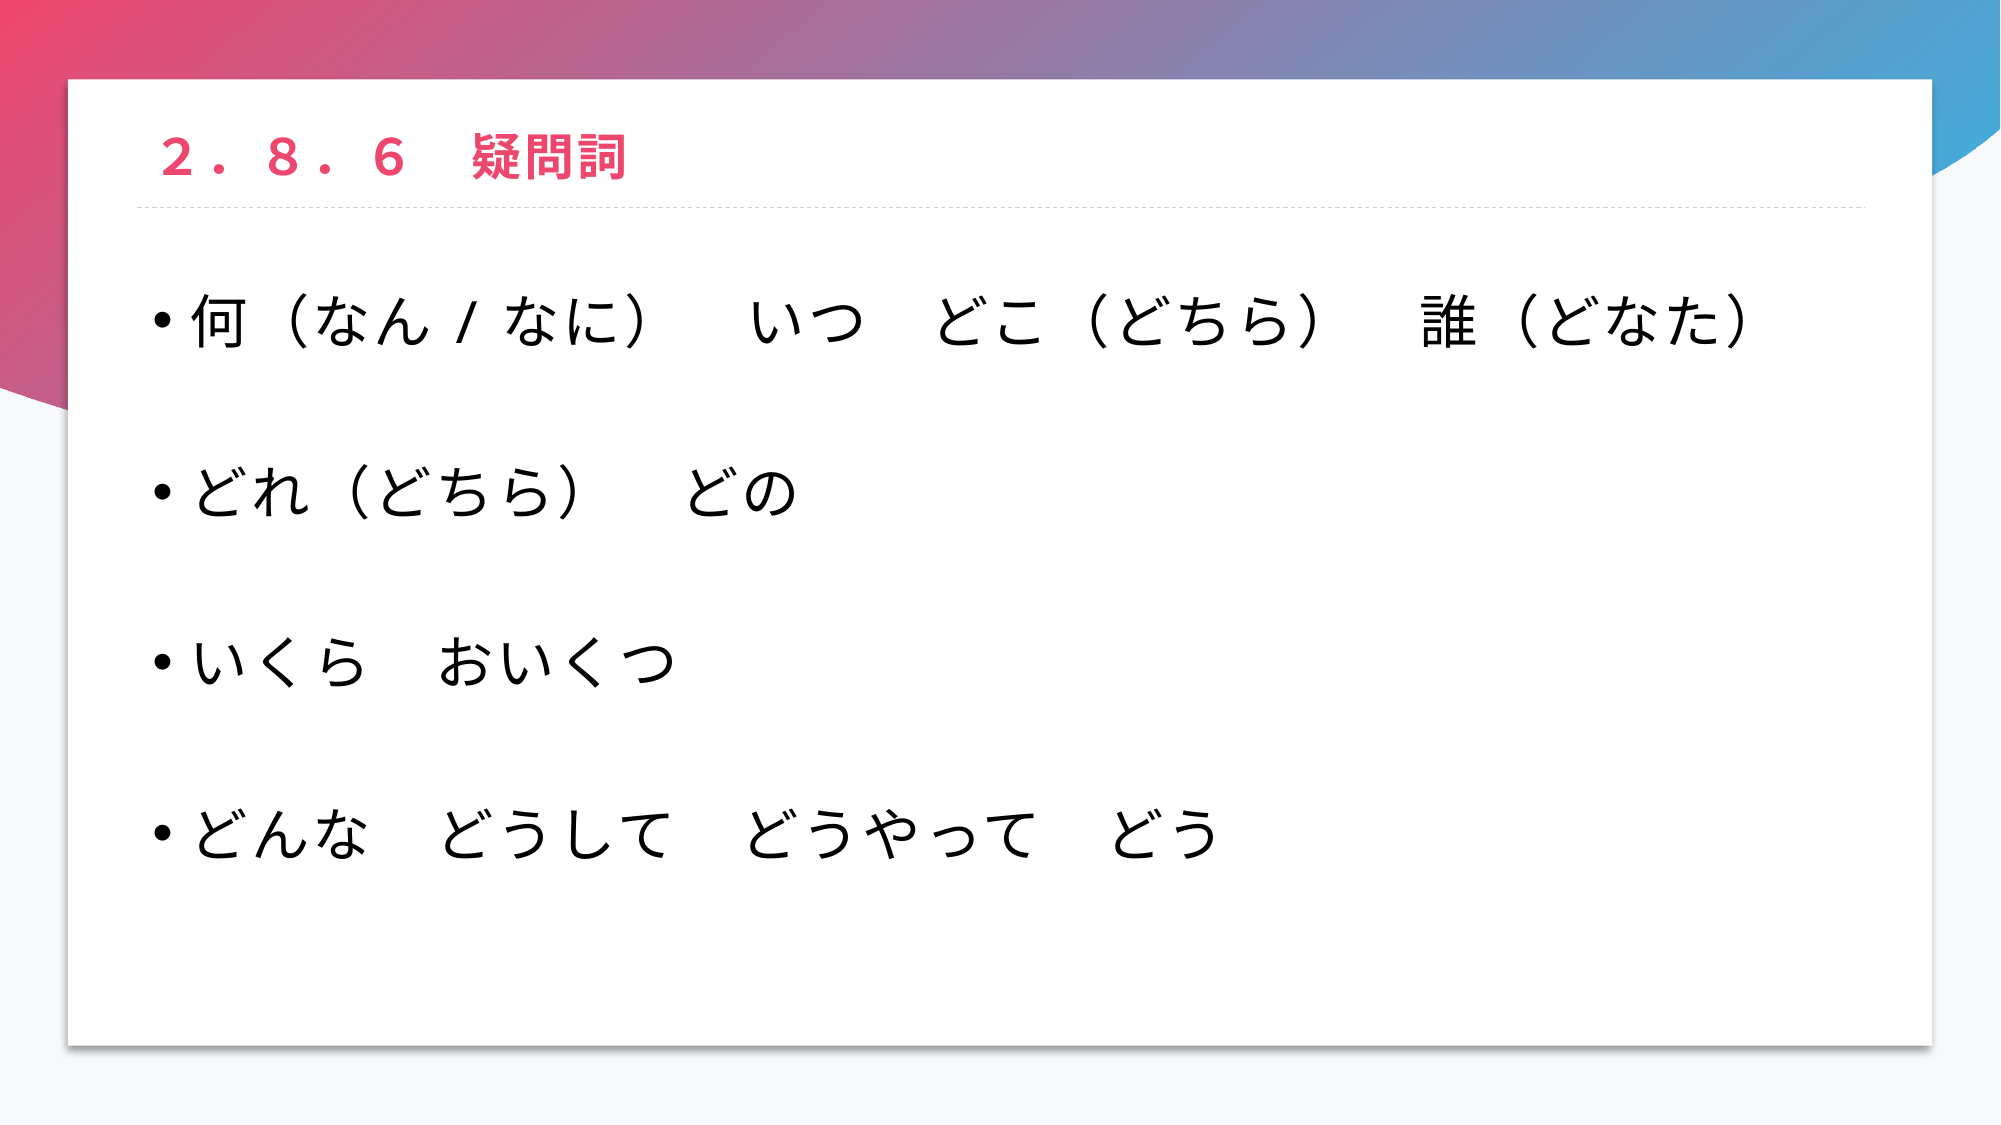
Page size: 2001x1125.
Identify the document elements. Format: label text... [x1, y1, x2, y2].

title ２．８．６ 疑問詞 [137, 111, 1863, 207]
list 何（なん/なに） いつ どこ（どちら） 誰（どなた） どれ（どちら） どの いくら おいくつ どんな どうして どうやって どう [137, 207, 1864, 1014]
